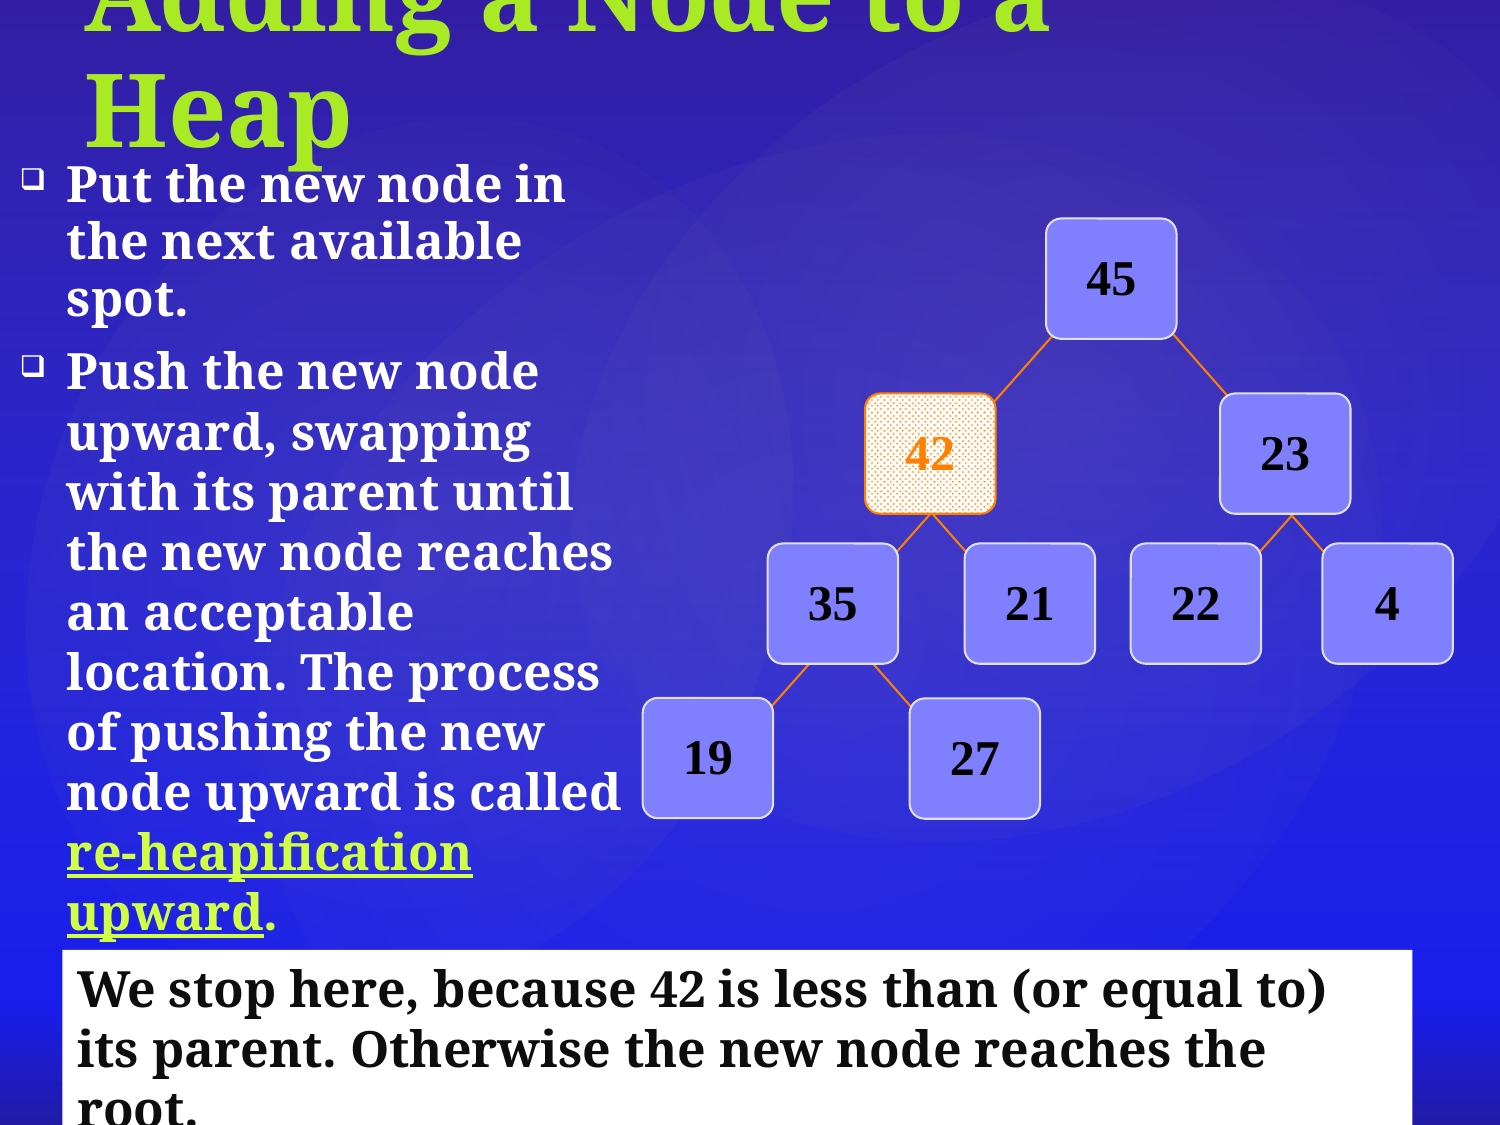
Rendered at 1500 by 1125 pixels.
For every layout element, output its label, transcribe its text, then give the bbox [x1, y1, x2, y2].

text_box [642, 697, 774, 819]
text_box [864, 392, 996, 515]
title Adding a Node to a Heap [69, 37, 1345, 179]
text_box We stop here, because 42 is less than (or equal to) its parent. Otherwise the new node reaches the root. [62, 949, 1413, 1125]
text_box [909, 697, 1041, 819]
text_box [1321, 542, 1454, 665]
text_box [1045, 217, 1177, 340]
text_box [1219, 392, 1351, 515]
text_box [1130, 542, 1262, 665]
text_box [767, 542, 899, 665]
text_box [964, 542, 1096, 665]
list Put the new node in the next available spot. Push the new node upward, swapping with its parent until the new node reaches an acceptable location. The process of pushing the new node upward is called re-heapification upward. [4, 173, 643, 923]
